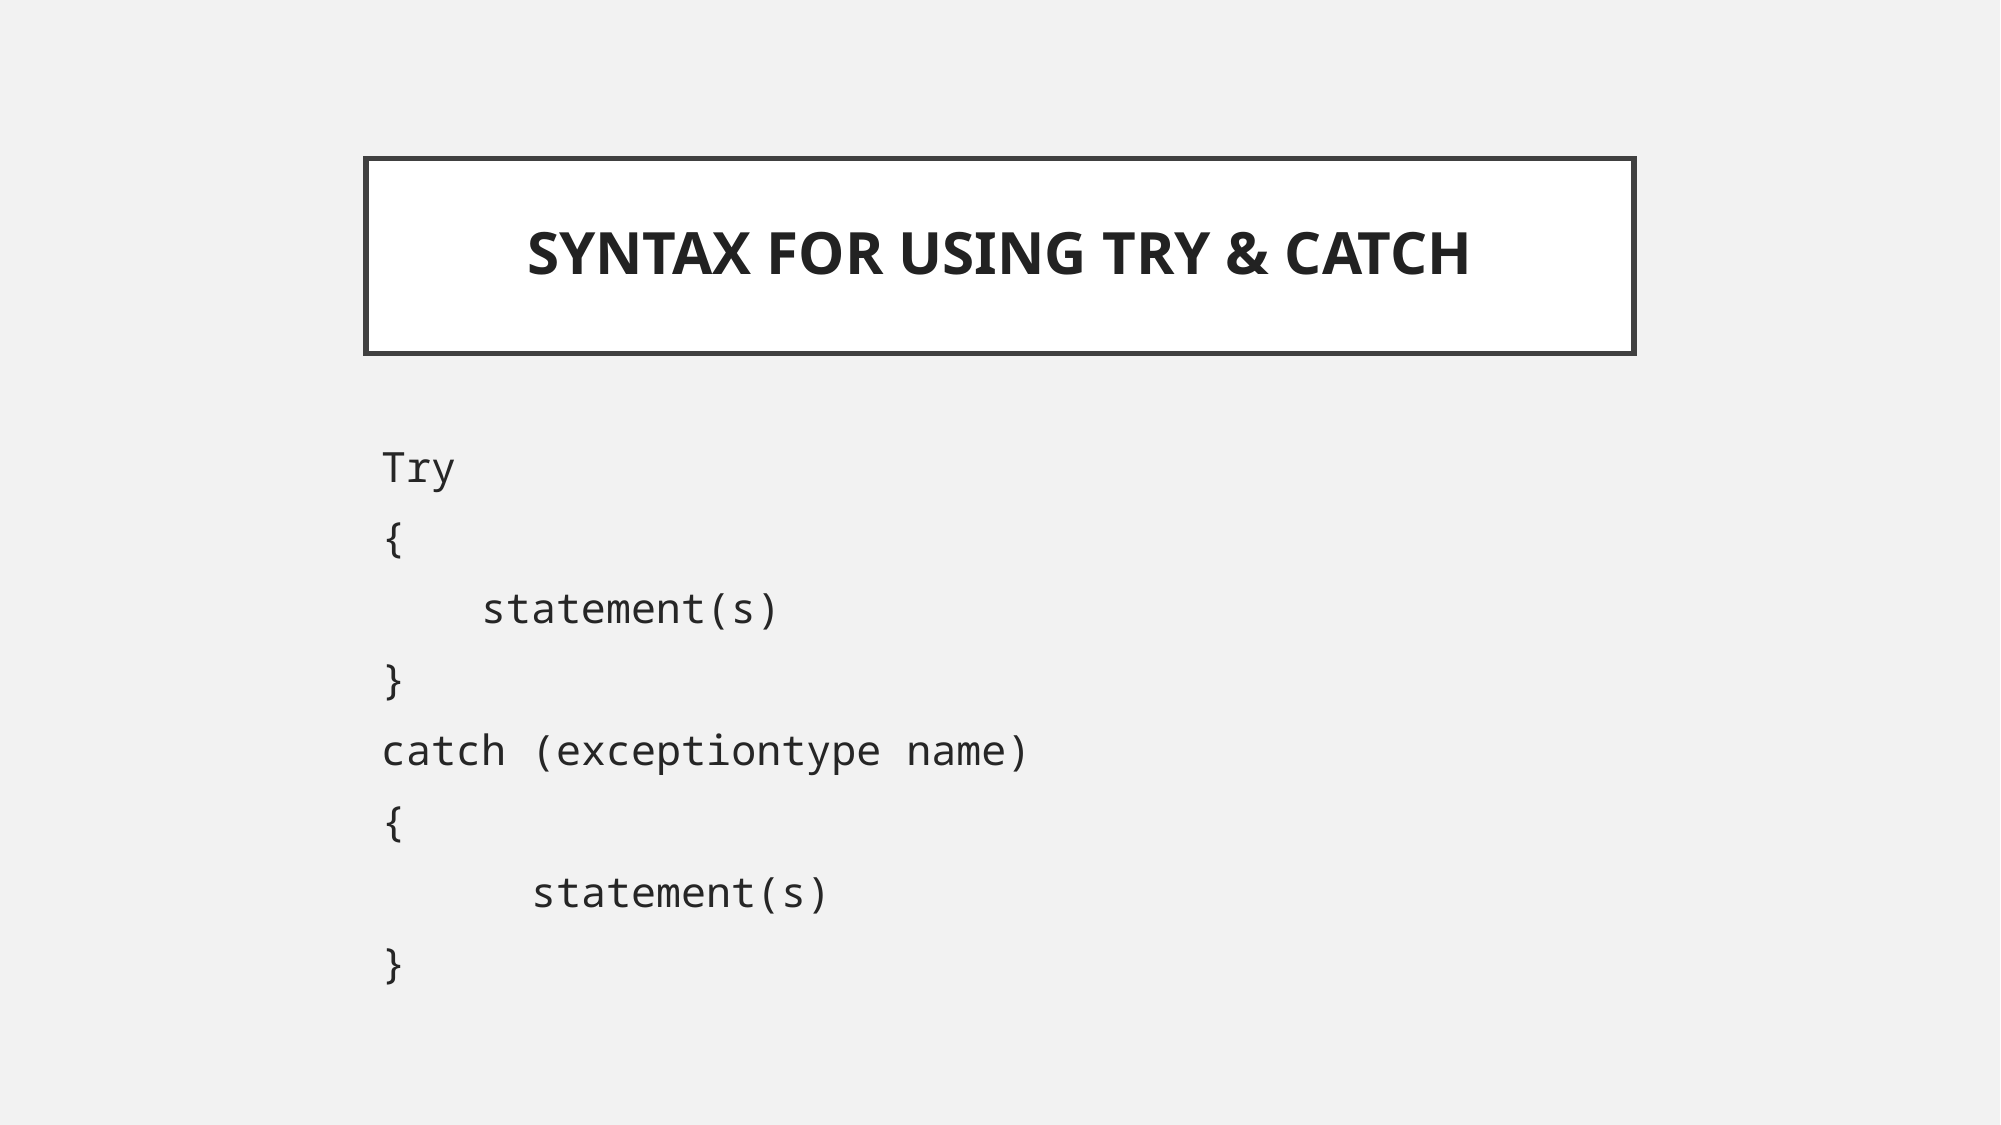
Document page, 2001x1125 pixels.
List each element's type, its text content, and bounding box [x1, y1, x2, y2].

title SYNTAX FOR USING TRY & CATCH [363, 156, 1637, 356]
list Try { statement(s) } catch (exceptiontype name) { statement(s) } [366, 432, 1634, 1047]
